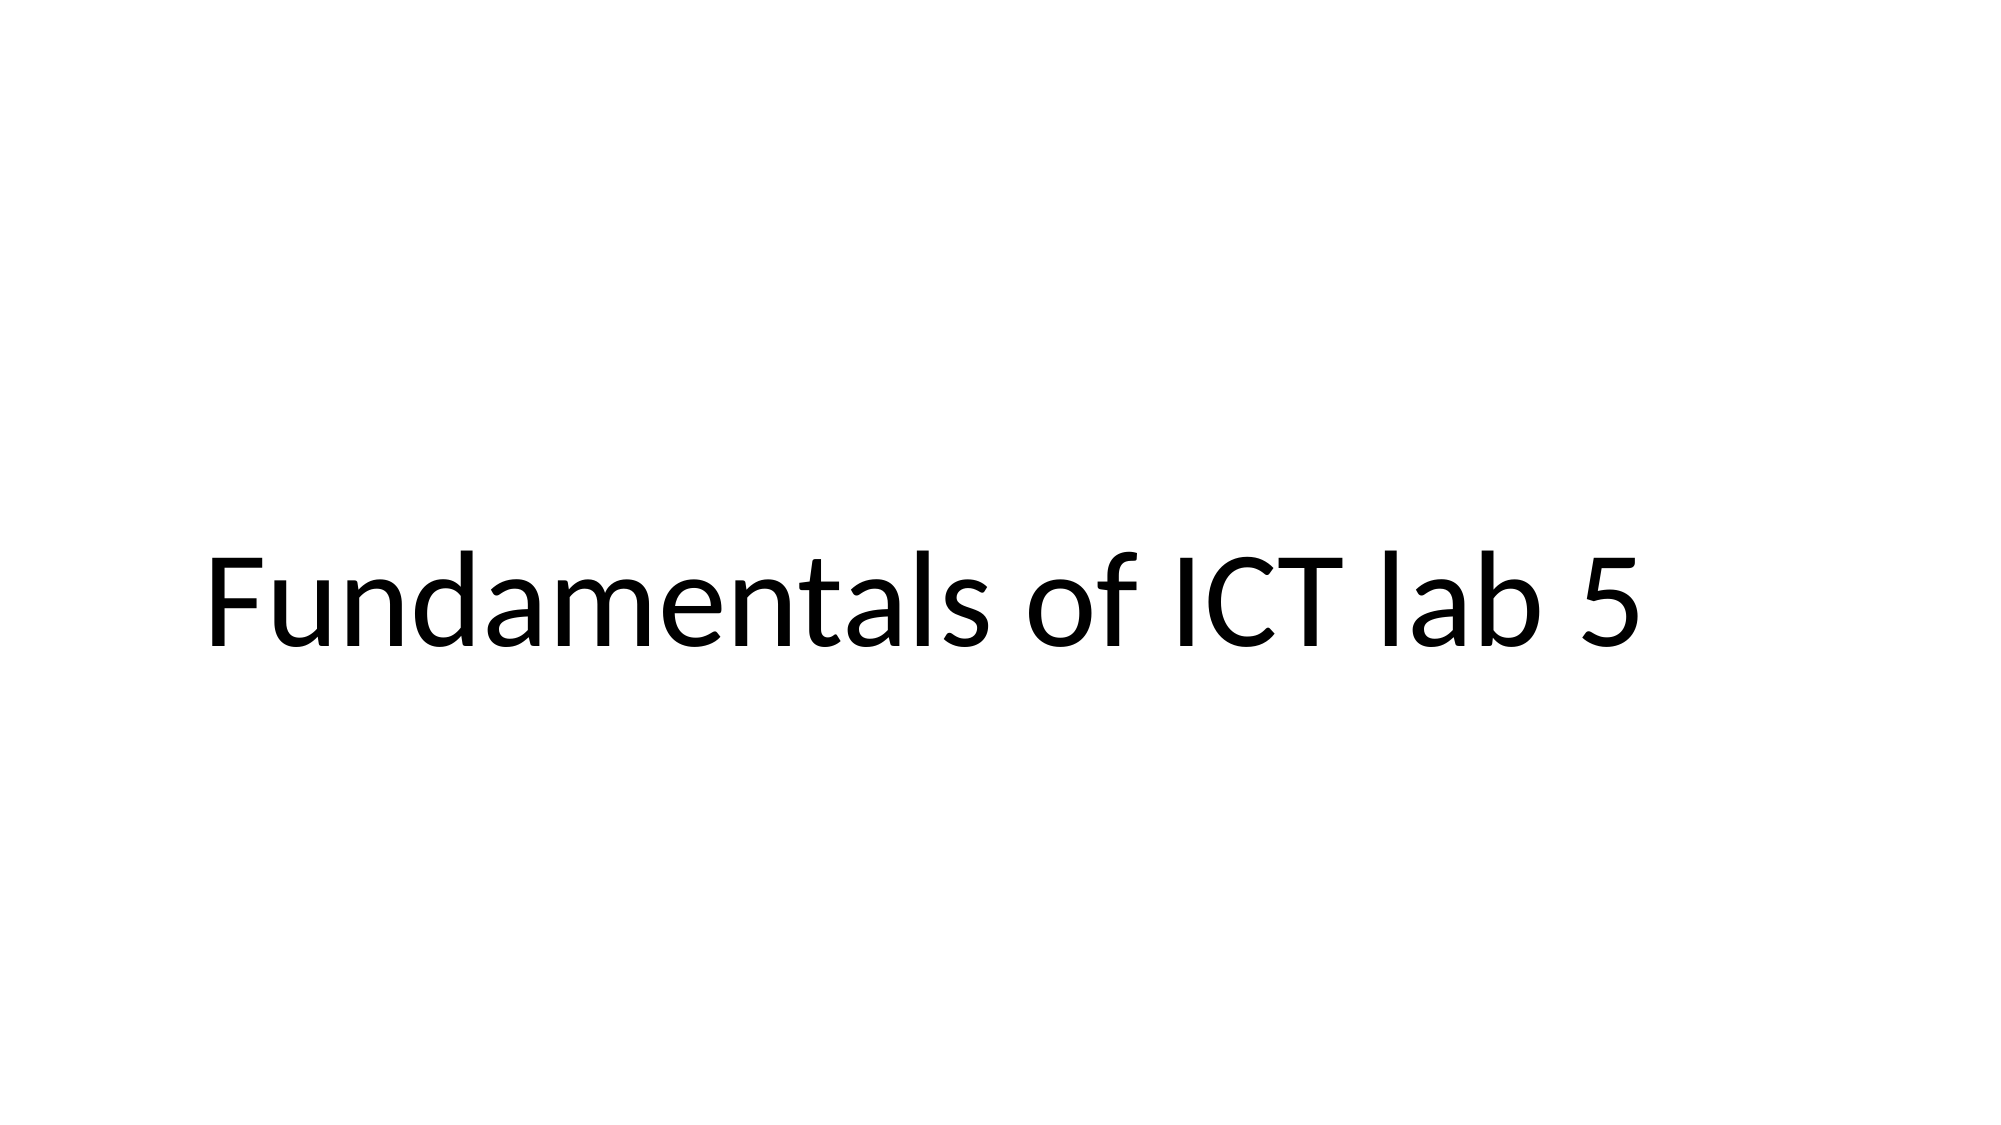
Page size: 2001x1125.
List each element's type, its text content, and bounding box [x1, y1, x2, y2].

text_box Fundamentals of ICT lab 5 [188, 501, 1753, 682]
